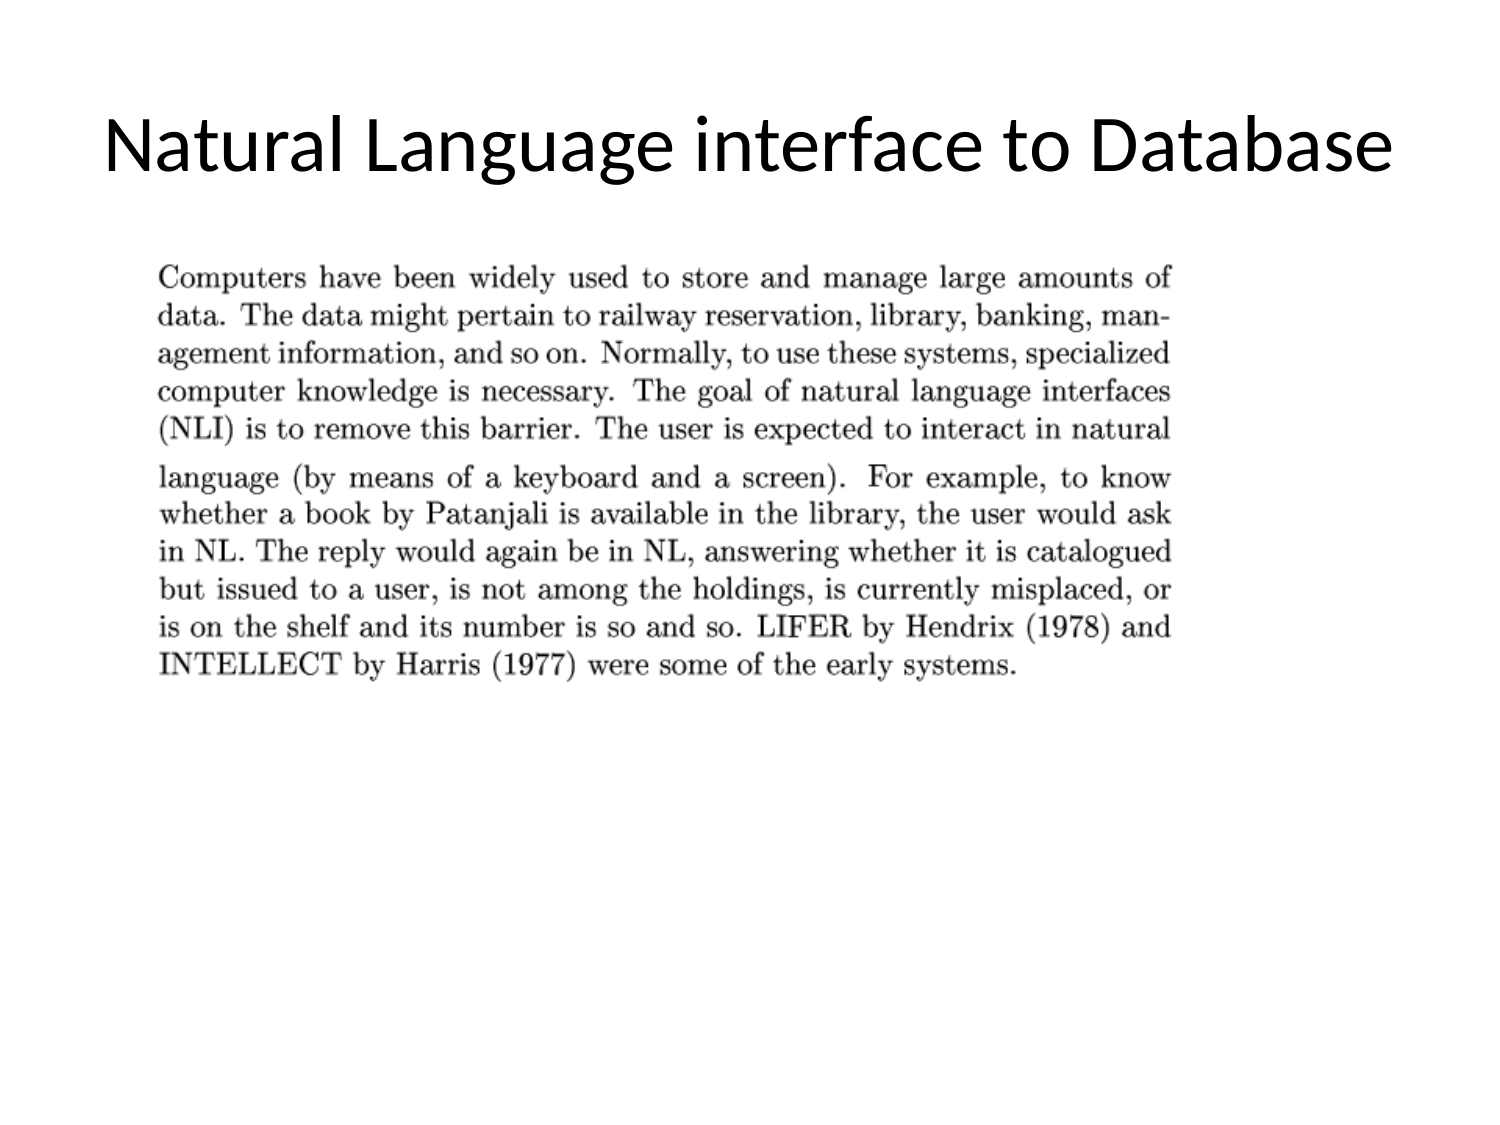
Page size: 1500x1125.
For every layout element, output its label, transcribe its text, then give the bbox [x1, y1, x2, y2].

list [149, 249, 1213, 451]
title Natural Language interface to Database [75, 45, 1425, 233]
picture [149, 449, 1212, 688]
